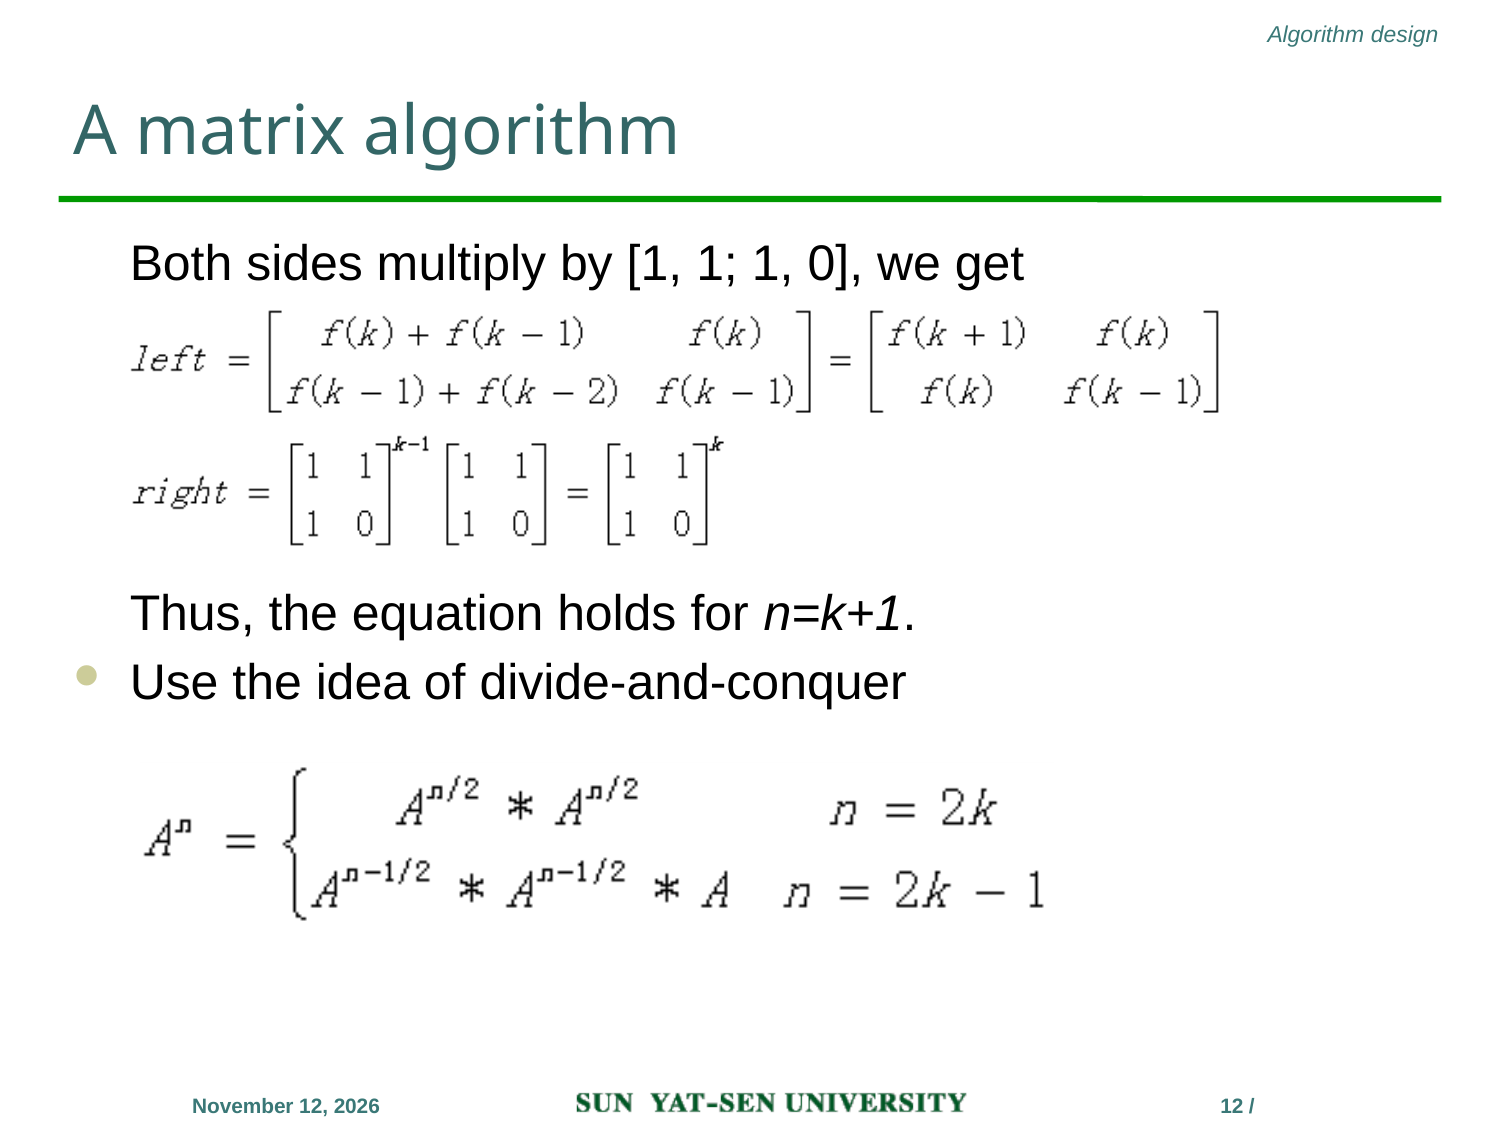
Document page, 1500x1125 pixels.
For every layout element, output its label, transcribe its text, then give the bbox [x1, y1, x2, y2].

picture [566, 1079, 973, 1125]
list Both sides multiply by [1, 1; 1, 0], we get Thus, the equation holds for n=k+1. Use the idea of divide-and-conquer [58, 222, 1442, 1079]
picture [128, 304, 1224, 551]
title A matrix algorithm [58, 34, 1442, 176]
picture [140, 761, 1054, 926]
